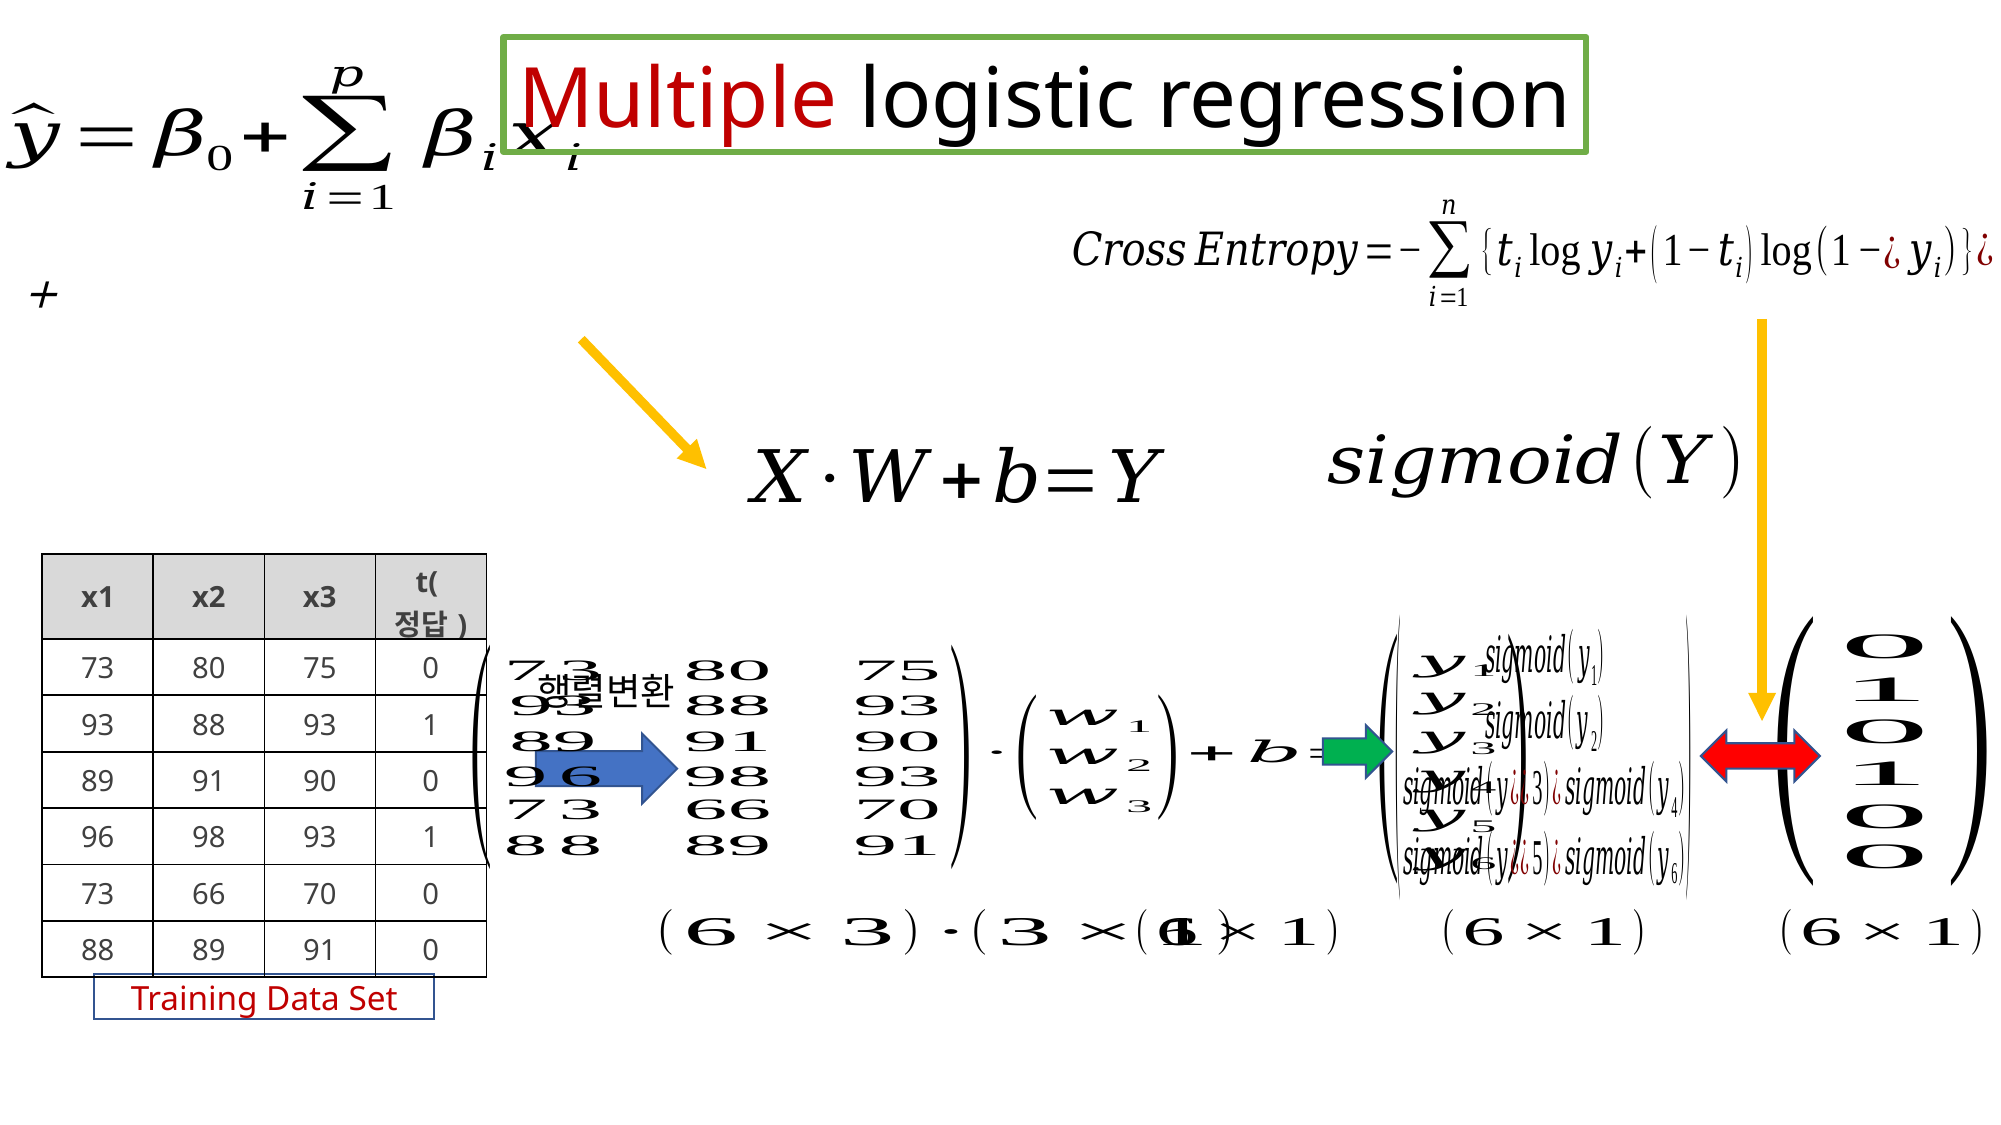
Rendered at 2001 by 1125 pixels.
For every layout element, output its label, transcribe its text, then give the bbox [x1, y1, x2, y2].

text_box 행렬변환 [522, 660, 691, 721]
table_cell 89 [43, 753, 152, 807]
table_cell 93 [265, 809, 375, 864]
table_cell 93 [265, 696, 375, 751]
text_box [1321, 722, 1394, 781]
table_header x2 [154, 555, 264, 638]
table_header x1 [43, 555, 152, 638]
table_header x3 [265, 555, 375, 638]
table_cell 88 [154, 696, 264, 751]
table_cell 0 [376, 865, 486, 920]
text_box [581, 339, 707, 469]
table_cell 89 [154, 922, 264, 976]
text_box Multiple logistic regression [503, 37, 1587, 152]
table_cell 80 [154, 640, 264, 694]
table_cell 90 [265, 753, 375, 807]
table_cell 75 [265, 640, 375, 694]
table_cell 0 [376, 922, 486, 976]
table_header t(정답) [376, 555, 486, 638]
table_cell 91 [265, 922, 375, 976]
table_cell 0 [376, 753, 486, 807]
table_cell 73 [43, 640, 152, 694]
table_cell 66 [154, 865, 264, 920]
table_cell 88 [43, 922, 152, 976]
text_box [1699, 728, 1822, 784]
table_cell 0 [376, 640, 486, 694]
table_cell 96 [43, 809, 152, 864]
table_cell 93 [43, 696, 152, 751]
text_box Training Data Set [93, 978, 435, 1020]
table_cell 73 [43, 865, 152, 920]
table_cell 91 [154, 753, 264, 807]
table_cell 1 [376, 809, 486, 864]
text_box [534, 731, 679, 807]
table_cell 1 [376, 696, 486, 751]
table_cell 70 [265, 865, 375, 920]
table_cell 98 [154, 809, 264, 864]
